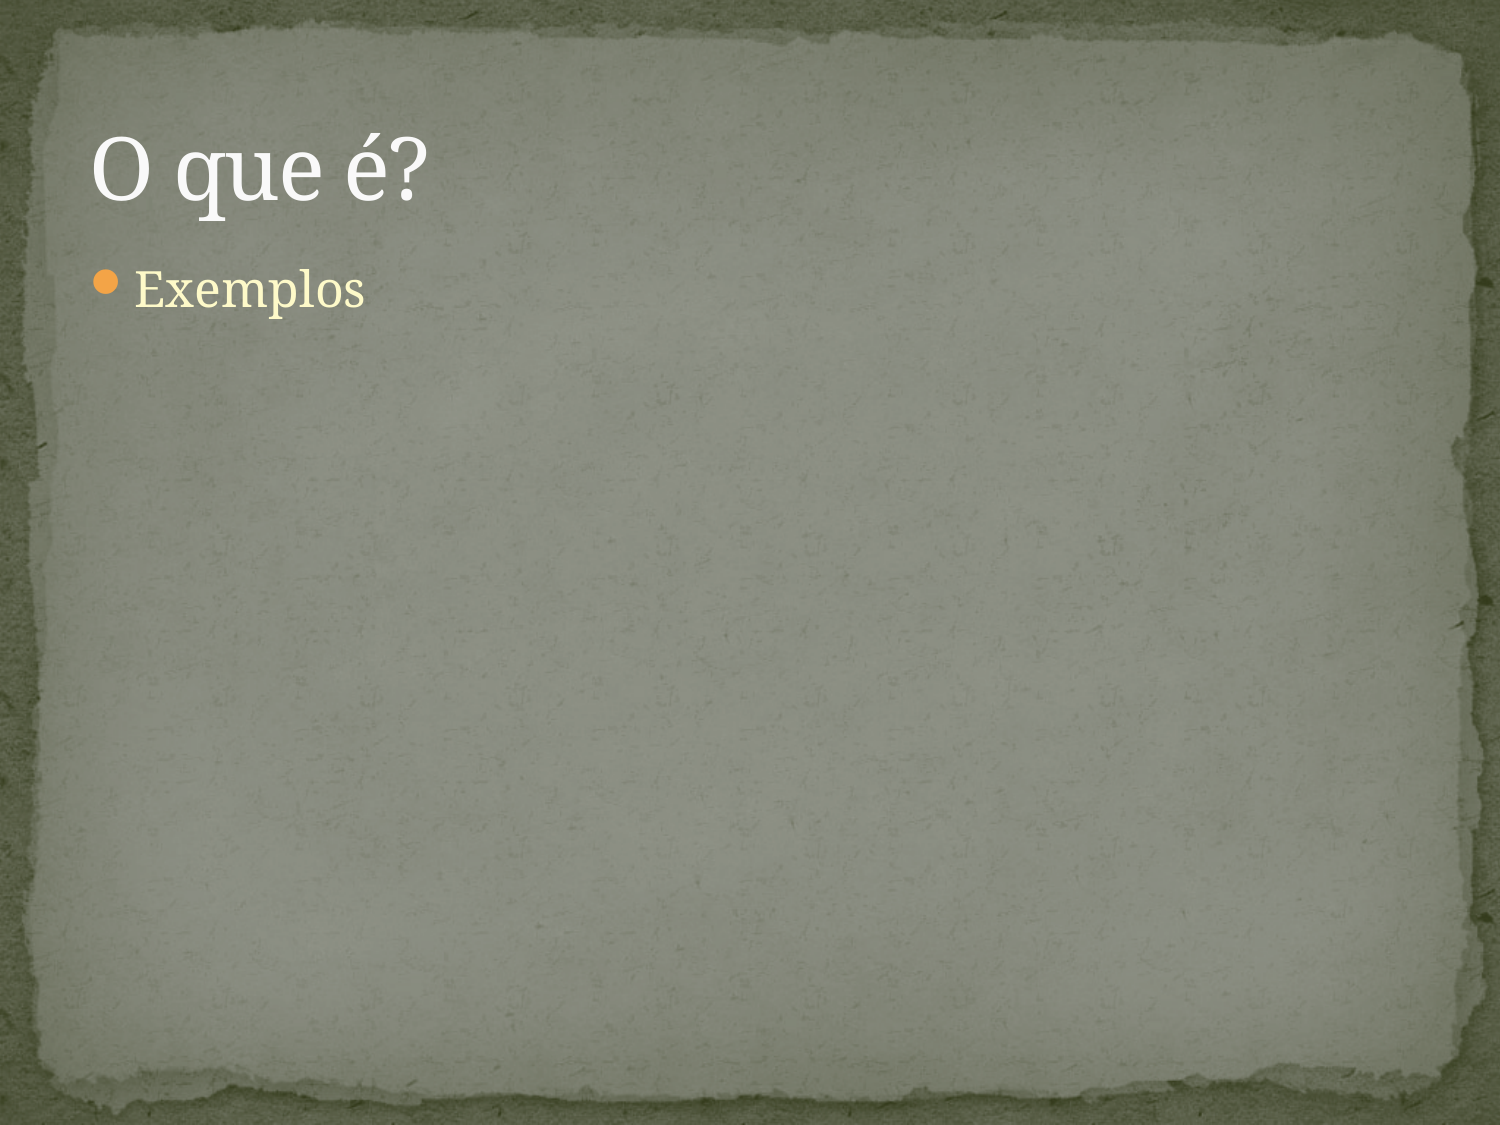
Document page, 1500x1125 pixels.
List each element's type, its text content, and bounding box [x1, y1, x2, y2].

title O que é? [74, 24, 1425, 225]
list Exemplos [75, 249, 1425, 1000]
